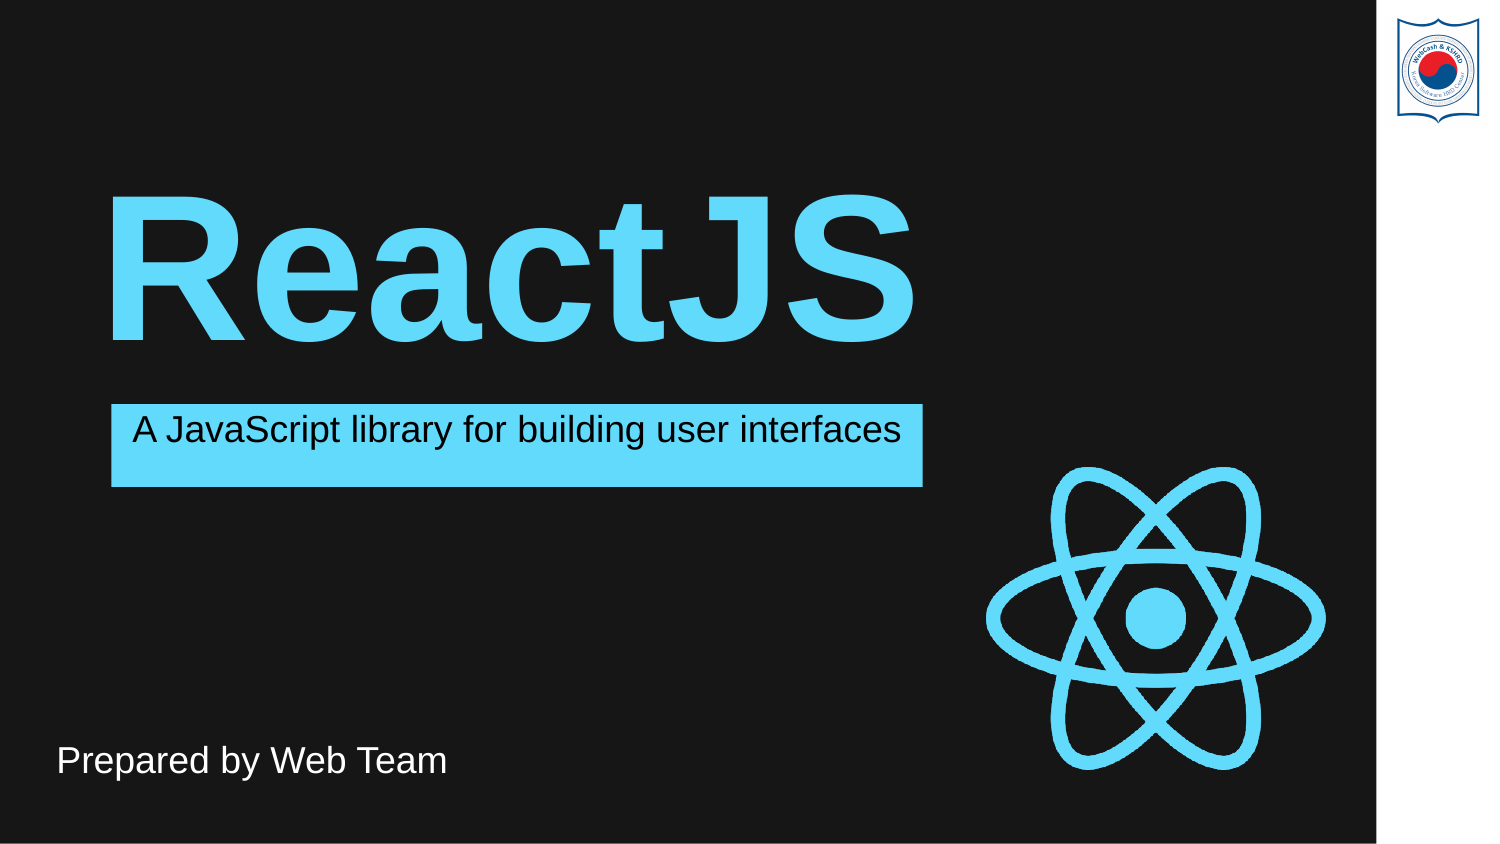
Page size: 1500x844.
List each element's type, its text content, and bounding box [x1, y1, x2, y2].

title ReactJS [80, 180, 940, 388]
picture [1385, 15, 1489, 127]
picture [961, 429, 1350, 819]
subtitle Prepared by Web Team [45, 735, 956, 818]
subtitle A JavaScript library for building user interfaces [111, 404, 923, 487]
